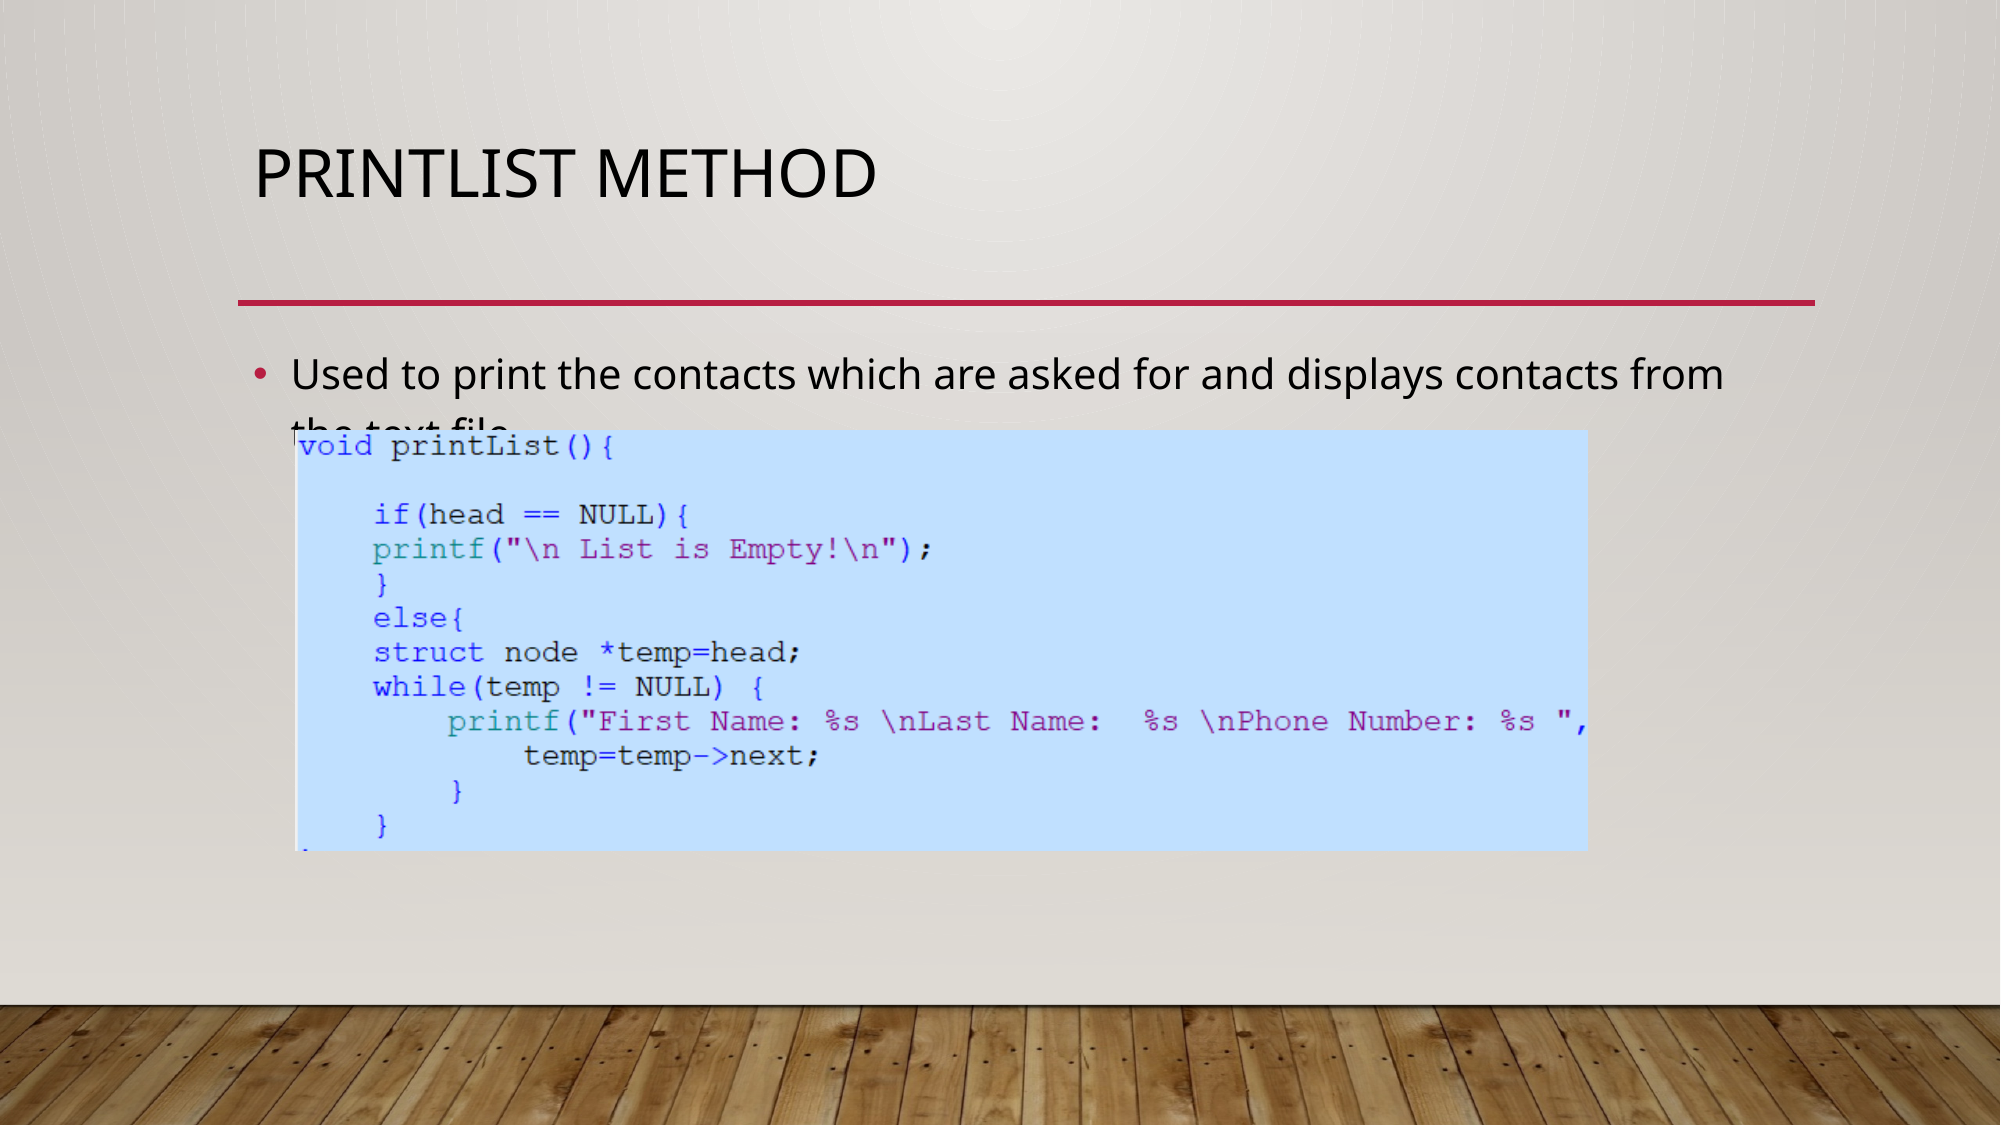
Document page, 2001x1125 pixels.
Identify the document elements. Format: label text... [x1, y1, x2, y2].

list Used to print the contacts which are asked for and displays contacts from the text file [238, 330, 1814, 897]
title PrintList method [238, 131, 1814, 305]
picture [295, 430, 1589, 851]
picture [0, 1005, 2000, 1125]
